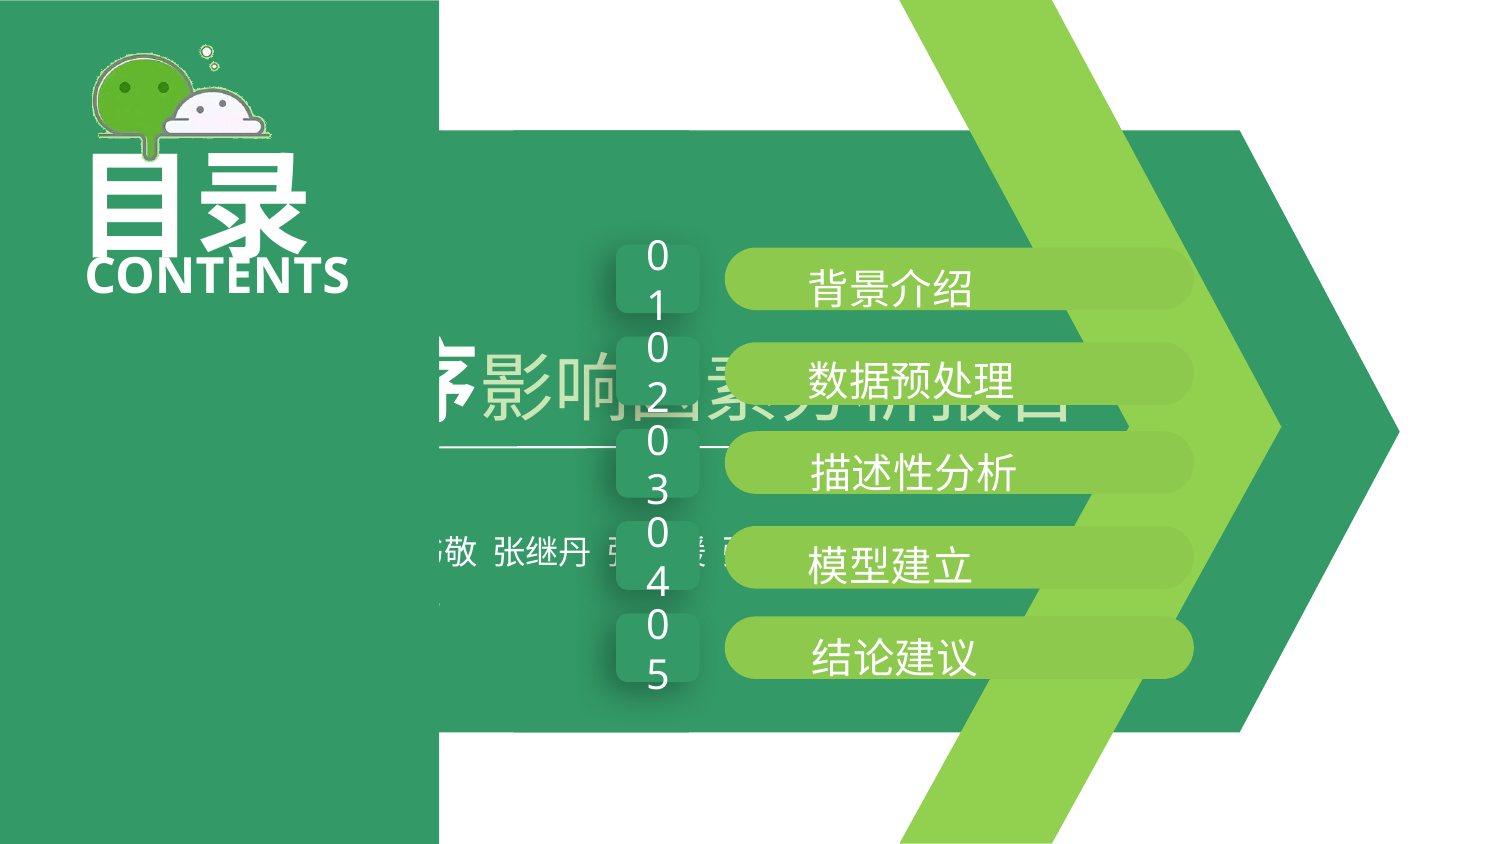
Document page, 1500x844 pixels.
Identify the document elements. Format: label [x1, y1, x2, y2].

text_box [0, 0, 1195, 844]
text_box [1198, 0, 1400, 844]
